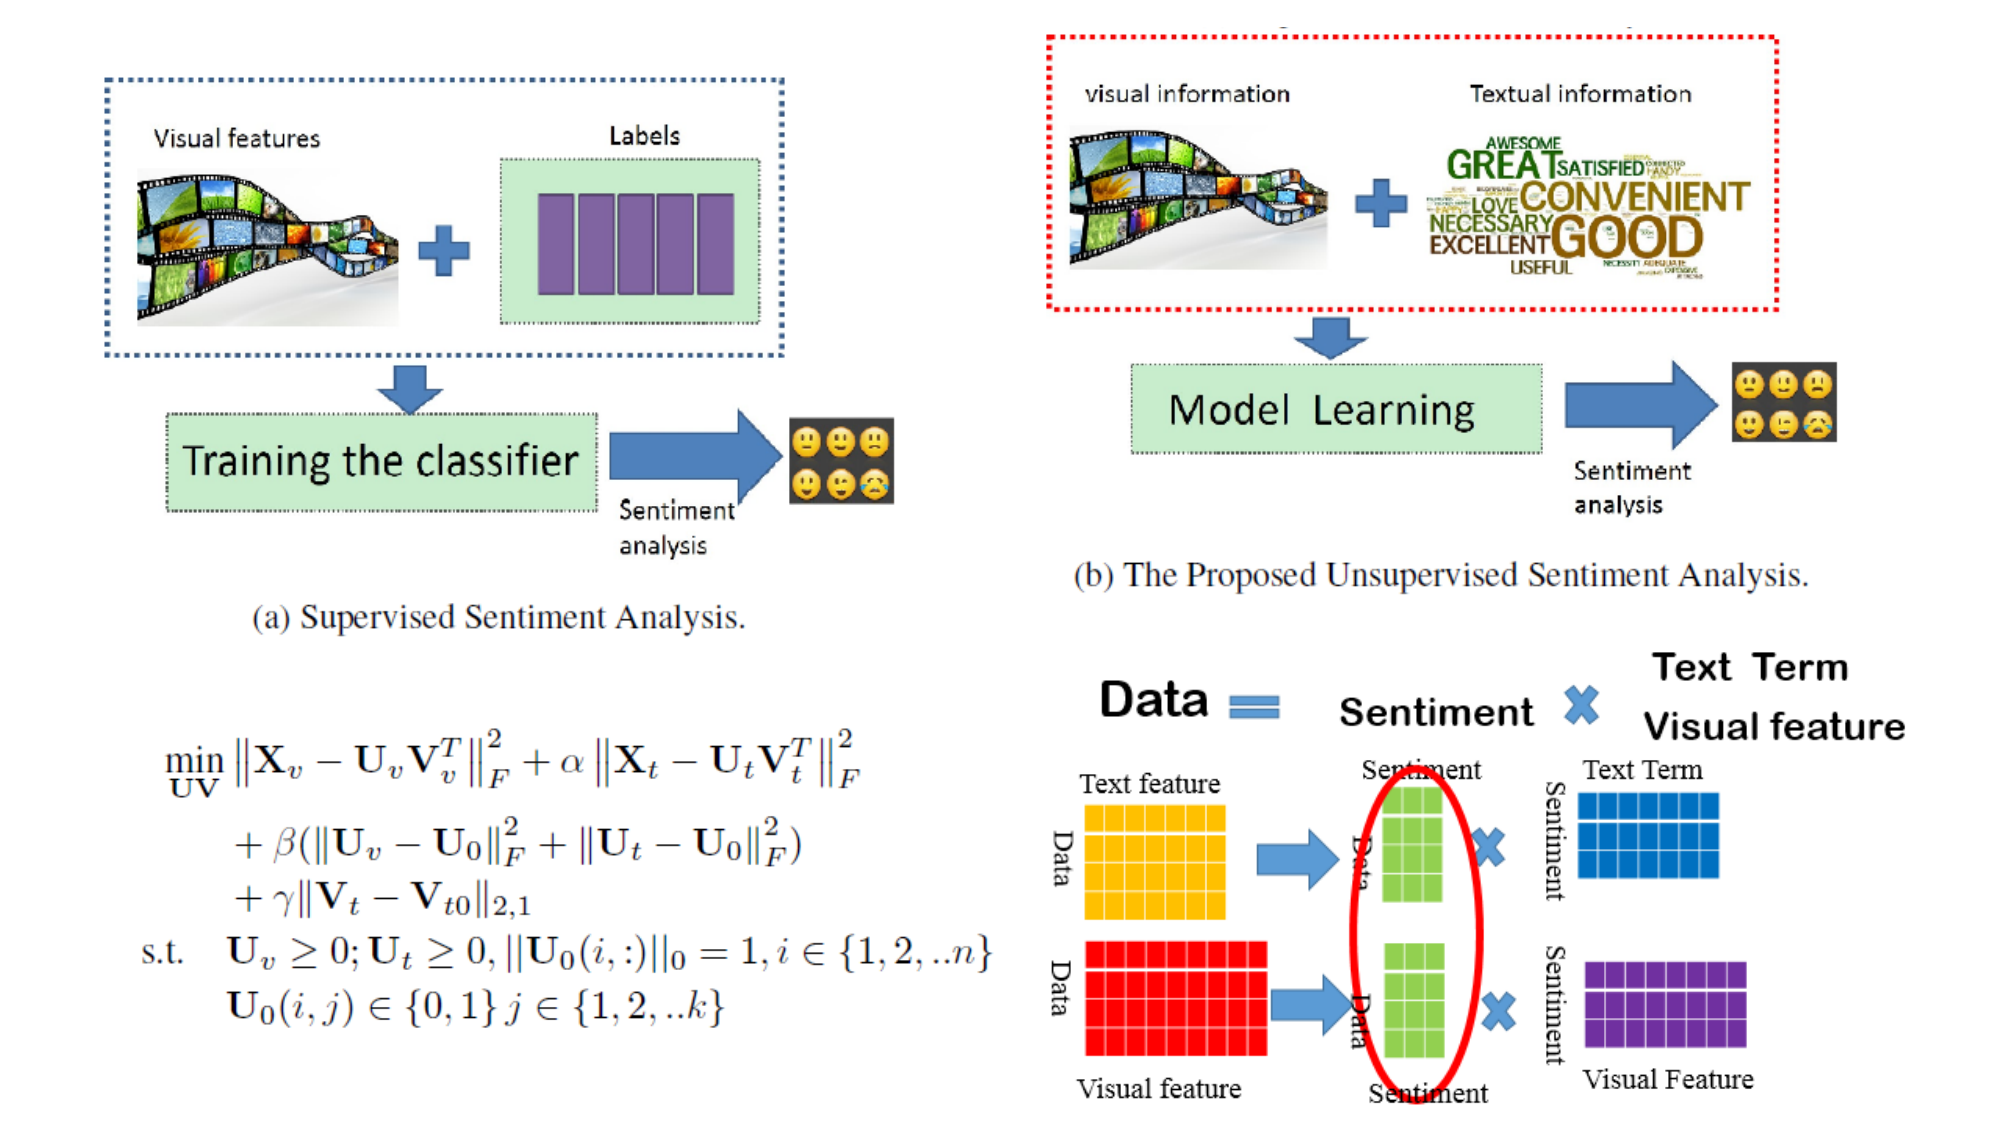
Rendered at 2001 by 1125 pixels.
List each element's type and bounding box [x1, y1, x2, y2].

picture [102, 721, 1006, 1042]
picture [1038, 637, 1916, 1125]
picture [36, 27, 1892, 638]
